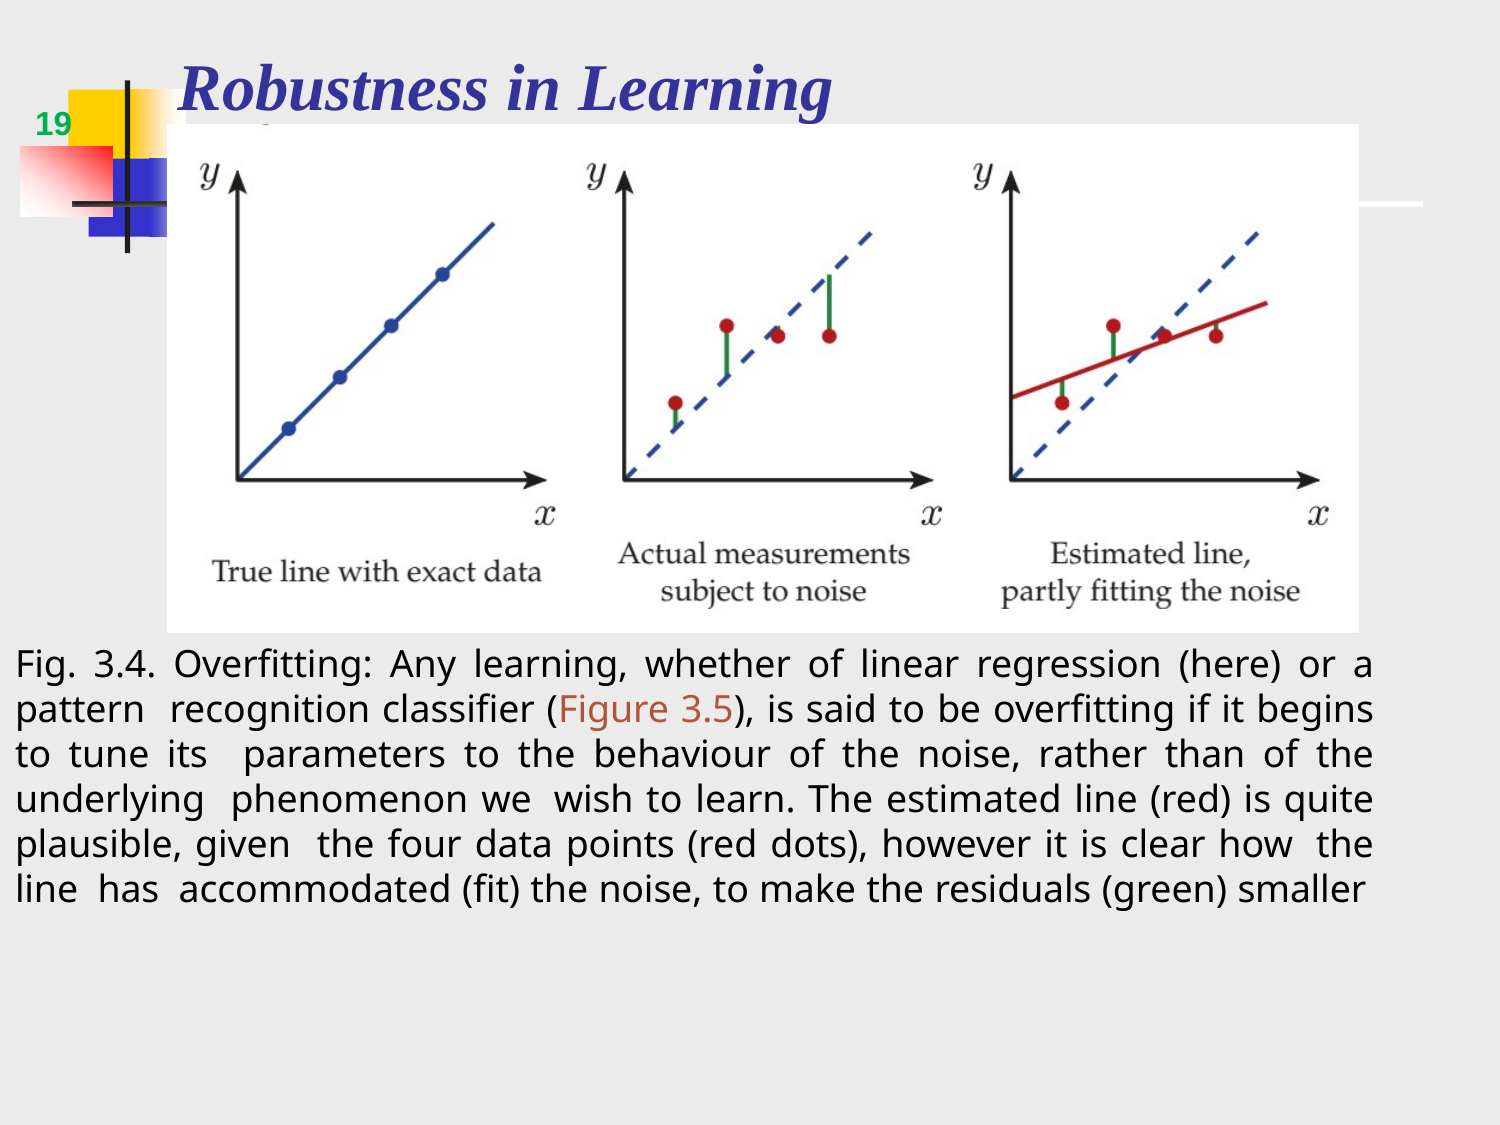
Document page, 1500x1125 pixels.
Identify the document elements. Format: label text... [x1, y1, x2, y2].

text_box 19 [33, 99, 75, 142]
picture [20, 89, 1423, 634]
text_box Fig. 3.4. Overfitting: Any learning, whether of linear regression (here) or a pattern recognition classifier (Figure 3.5), is said to be overfitting if it begins to tune its parameters to the behaviour of the noise, rather than of the underlying phenomenon we wish to learn. The estimated line (red) is quite plausible, given the four data points (red dots), however it is clear how the line has accommodated (fit) the noise, to make the residuals (green) smaller [12, 638, 1375, 911]
title Robustness in Learning [175, 41, 836, 123]
